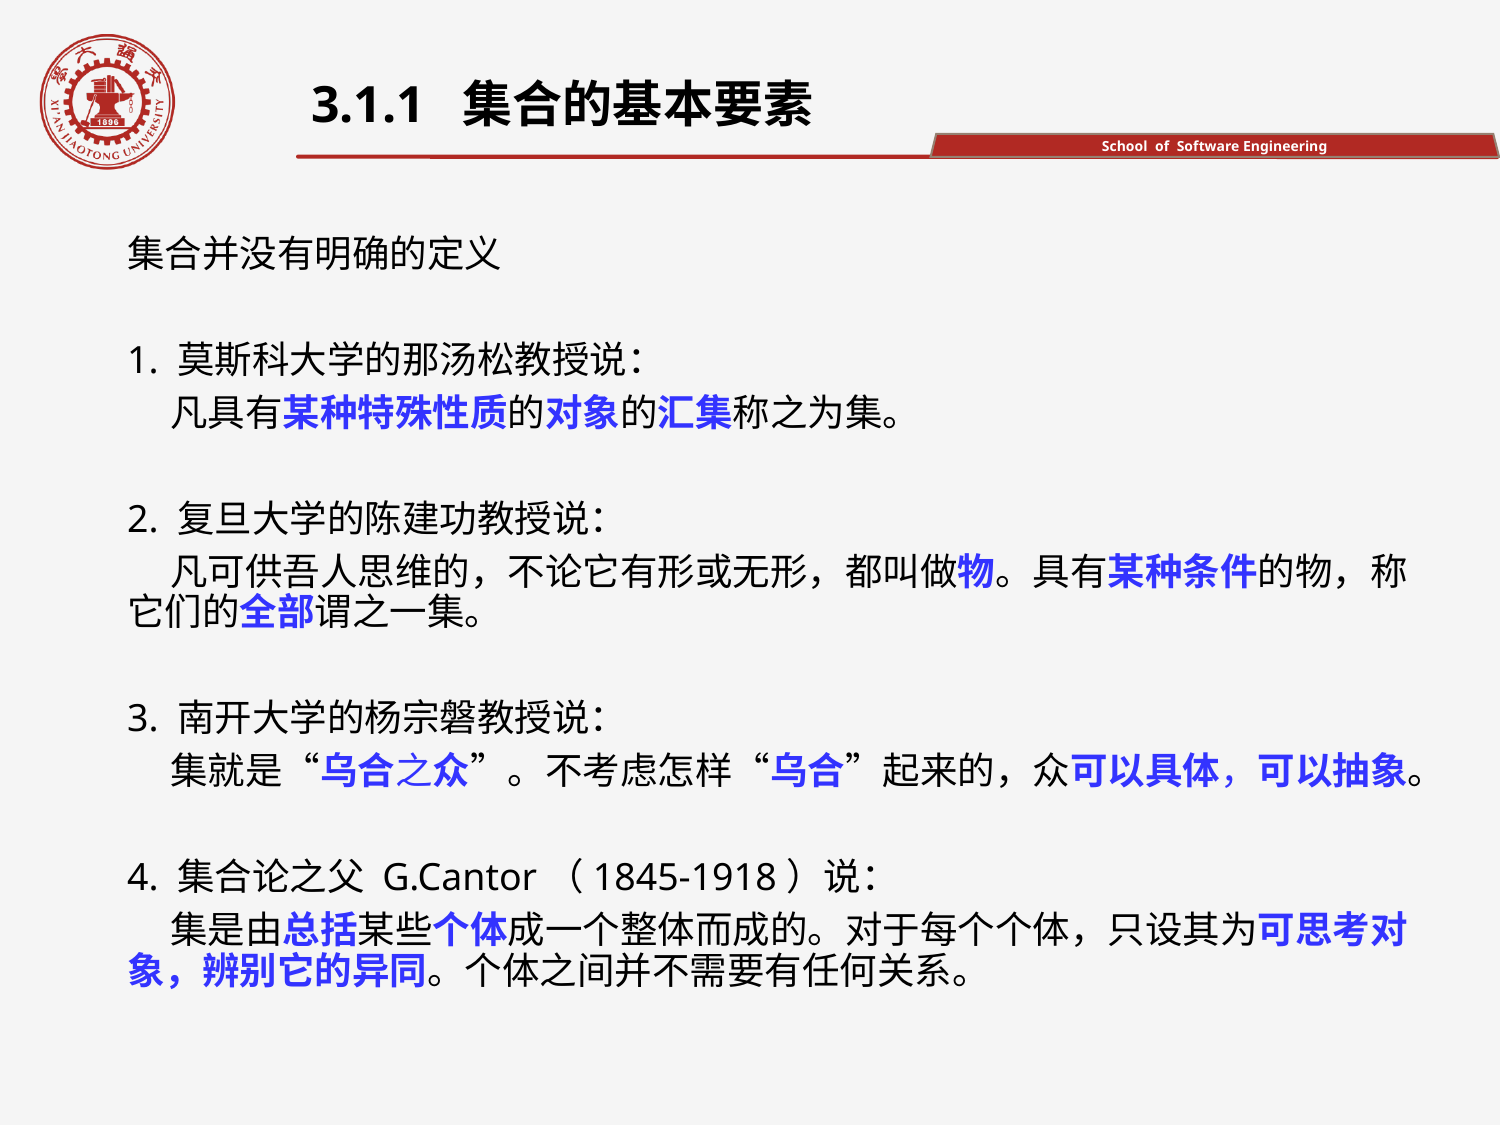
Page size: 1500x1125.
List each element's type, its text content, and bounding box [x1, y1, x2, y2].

picture [39, 34, 185, 175]
list 集合并没有明确的定义 1. 莫斯科大学的那汤松教授说： 凡具有某种特殊性质的对象的汇集称之为集。 2. 复旦大学的陈建功教授说： 凡可供吾人思维的，不论它有形或无形，都叫做物。具有某种条件的物，称它们的全部谓之一集。 3. 南开大学的杨宗磐教授说： 集就是“乌合之众”。不考虑怎样“乌合”起来的，众可以具体，可以抽象。 4. 集合论之父 G.Cantor（1845-1918）说： 集是由总括某些个体成一个整体而成的。对于每个个体，只设其为可思考对象，辨别它的异同。个体之间并不需要有任何关系。 [112, 227, 1450, 1010]
list 3.1.1 集合的基本要素 [296, 72, 1041, 157]
